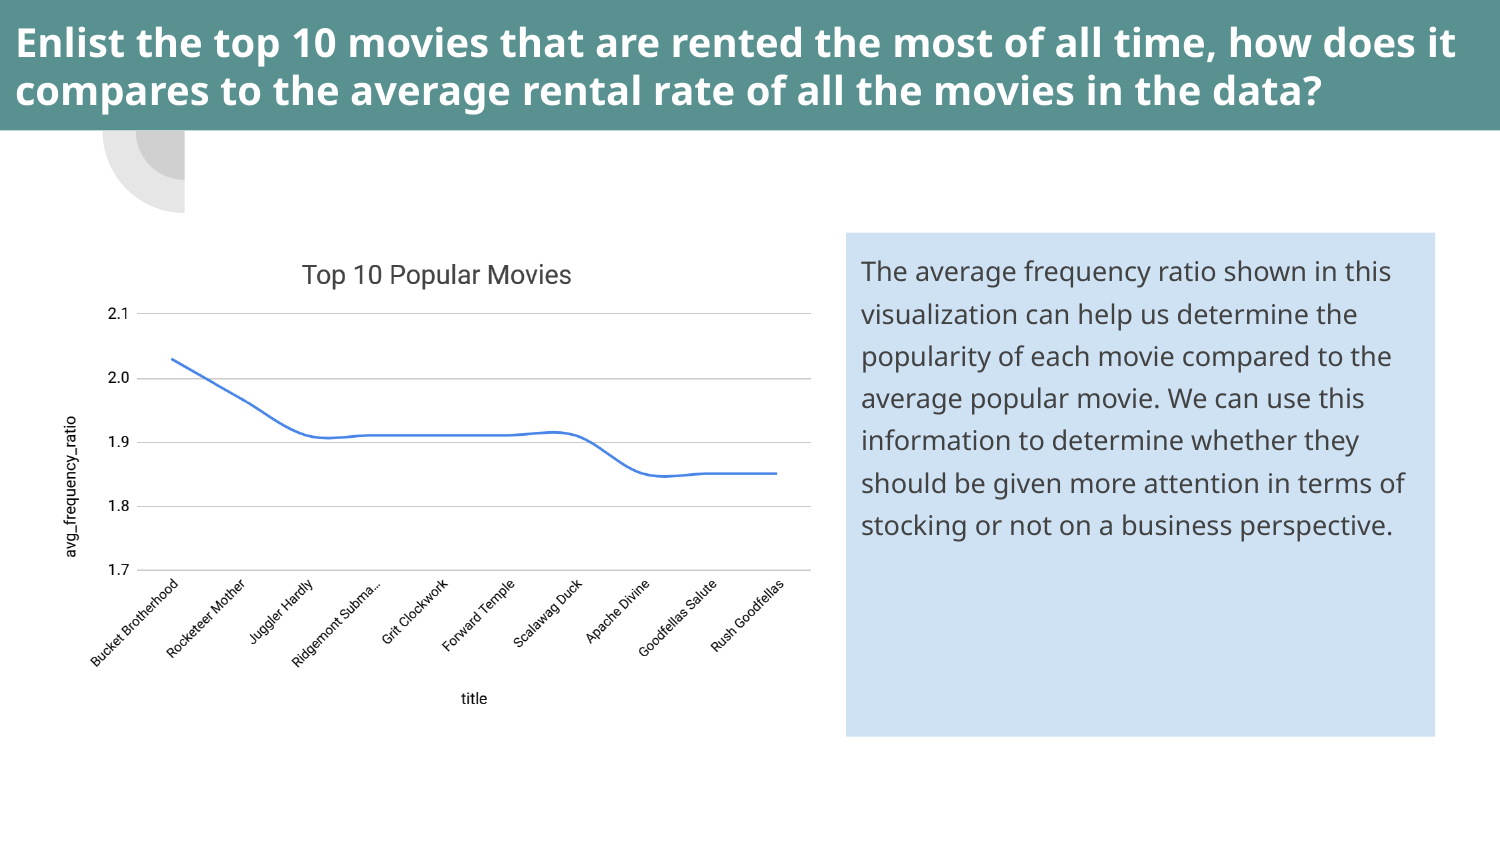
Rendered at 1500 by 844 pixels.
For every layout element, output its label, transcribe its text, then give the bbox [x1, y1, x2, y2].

list The average frequency ratio shown in this visualization can help us determine the popularity of each movie compared to the average popular movie. We can use this information to determine whether they should be given more attention in terms of stocking or not on a business perspective. [846, 232, 1436, 737]
title Enlist the top 10 movies that are rented the most of all time, how does it compares to the average rental rate of all the movies in the data? [0, 0, 1500, 131]
picture [37, 238, 835, 731]
